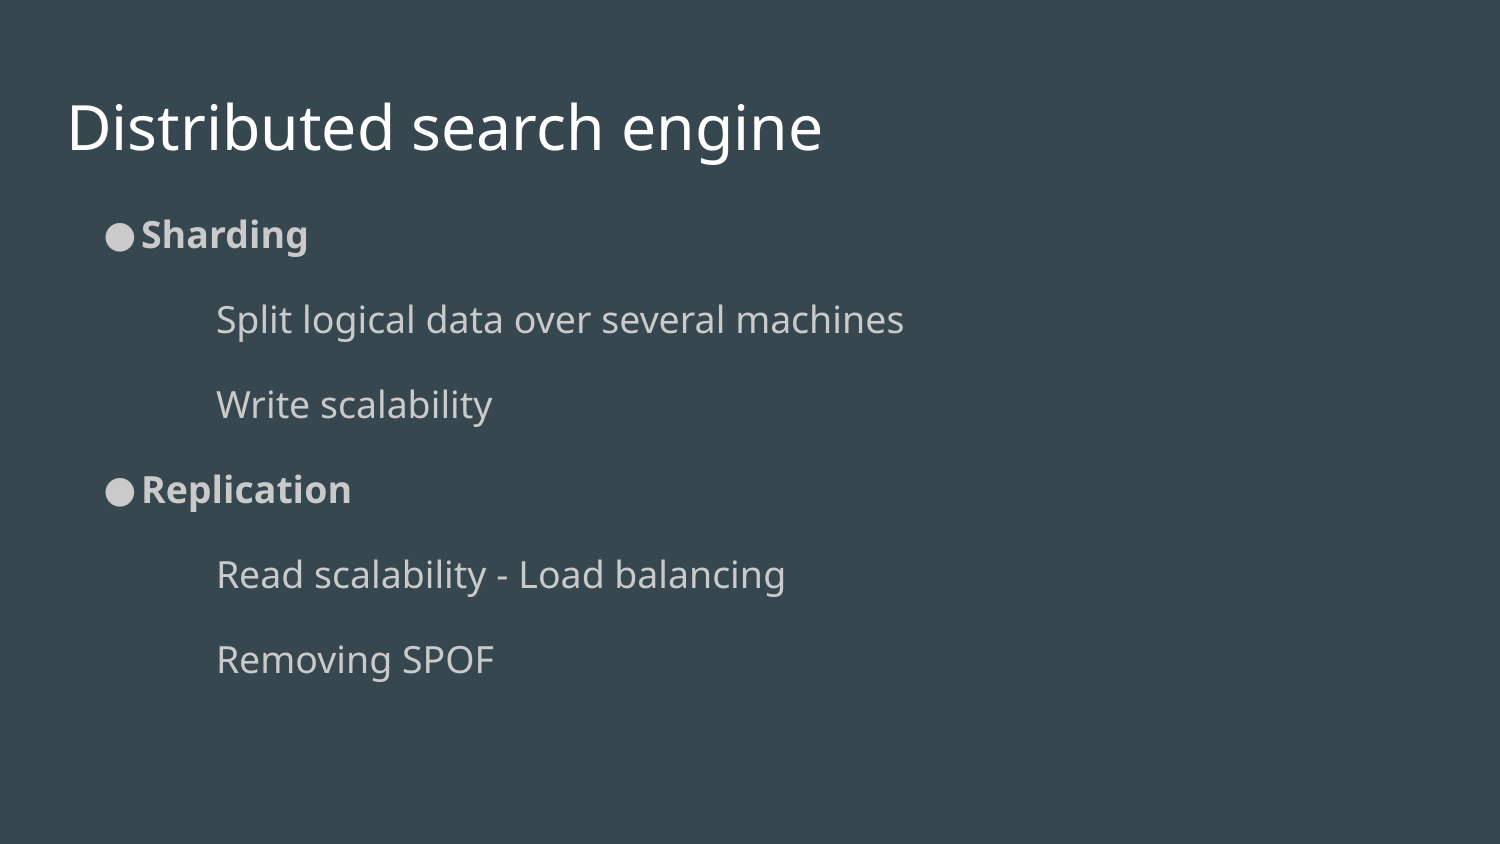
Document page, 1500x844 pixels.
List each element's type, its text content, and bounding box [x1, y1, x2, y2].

list Sharding Split logical data over several machines Write scalability Replication Read scalability - Load balancing Removing SPOF [51, 189, 1449, 750]
title Distributed search engine [51, 72, 1449, 167]
